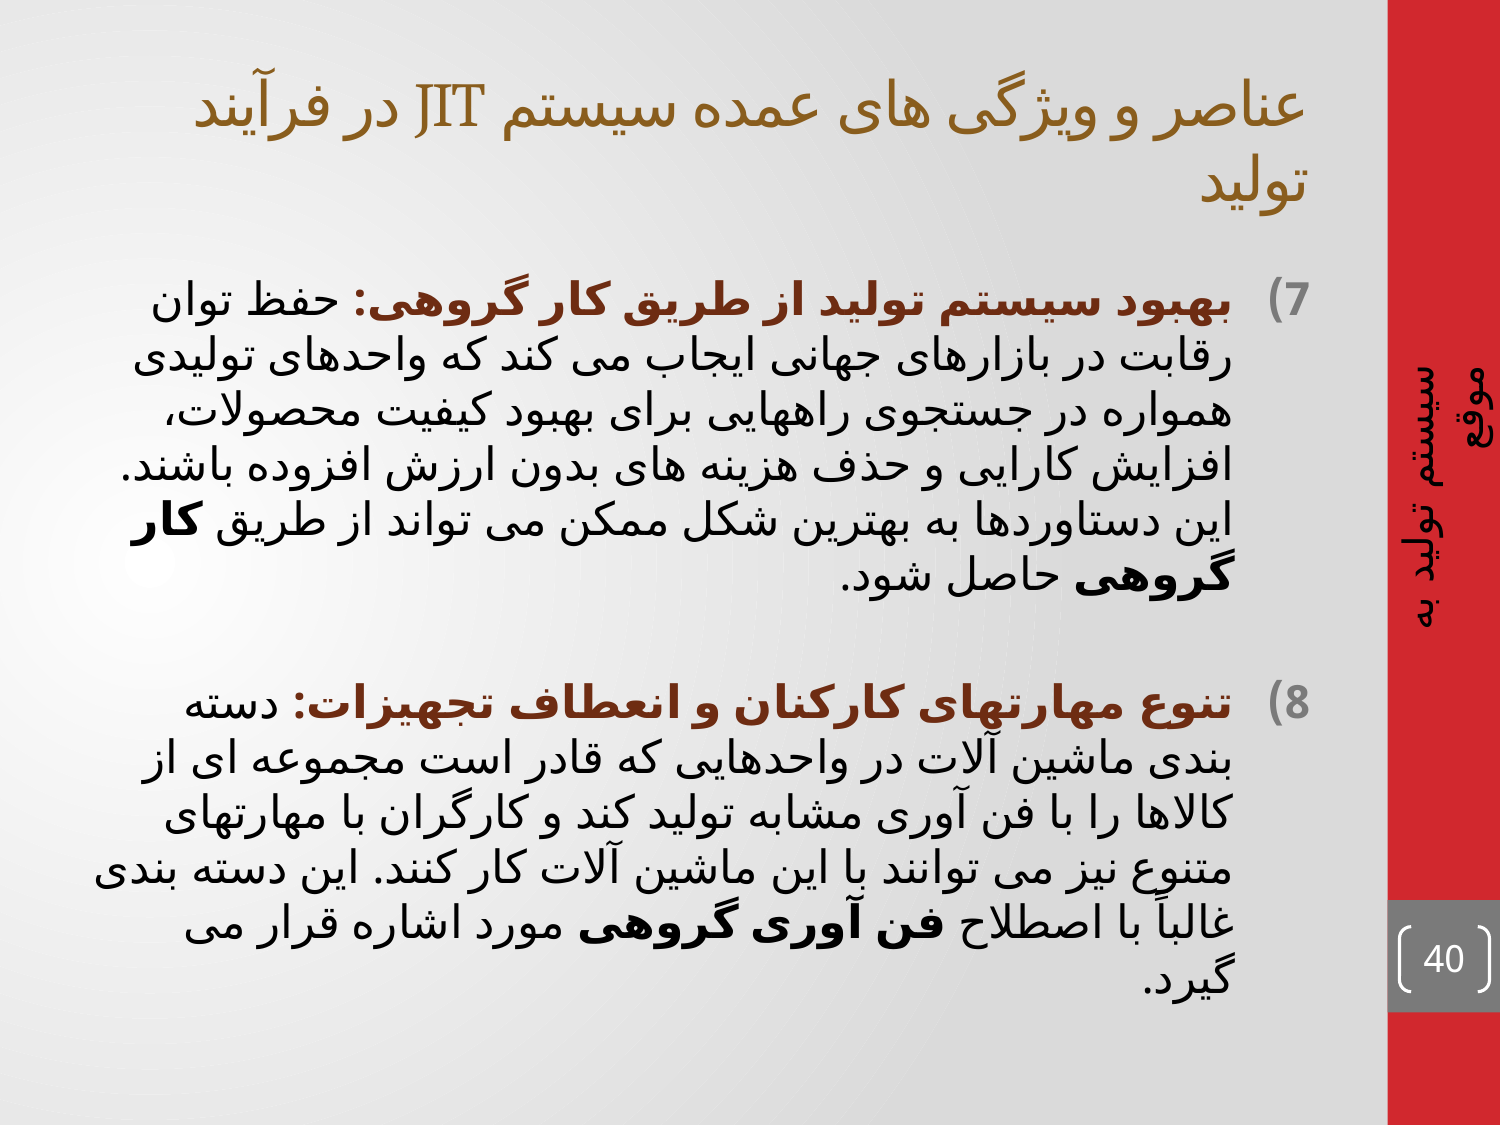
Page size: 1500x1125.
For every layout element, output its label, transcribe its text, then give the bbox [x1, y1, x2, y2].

list بهبود سیستم تولید از طریق کار گروهی: حفظ توان رقابت در بازارهای جهانی ایجاب می کند که واحدهای تولیدی همواره در جستجوی راههایی برای بهبود کیفیت محصولات، افزایش کارایی و حذف هزینه های بدون ارزش افزوده باشند. این دستاوردها به بهترین شکل ممکن می تواند از طریق کار گروهی حاصل شود. تنوع مهارتهای کارکنان و انعطاف تجهیزات: دسته بندی ماشین آلات در واحدهایی که قادر است مجموعه ای از کالاها را با فن آوری مشابه تولید کند و کارگران با مهارتهای متنوع نیز می توانند با این ماشین آلات کار کنند. این دسته بندی غالباً با اصطلاح فن آوری گروهی مورد اشاره قرار می گیرد. [75, 262, 1325, 1050]
title عناصر و ویژگی های عمده سیستم JIT در فرآیند تولید [75, 45, 1325, 233]
footer سیستم تولید به موقع [1411, 349, 1472, 739]
slide_number 40 [1397, 925, 1492, 994]
